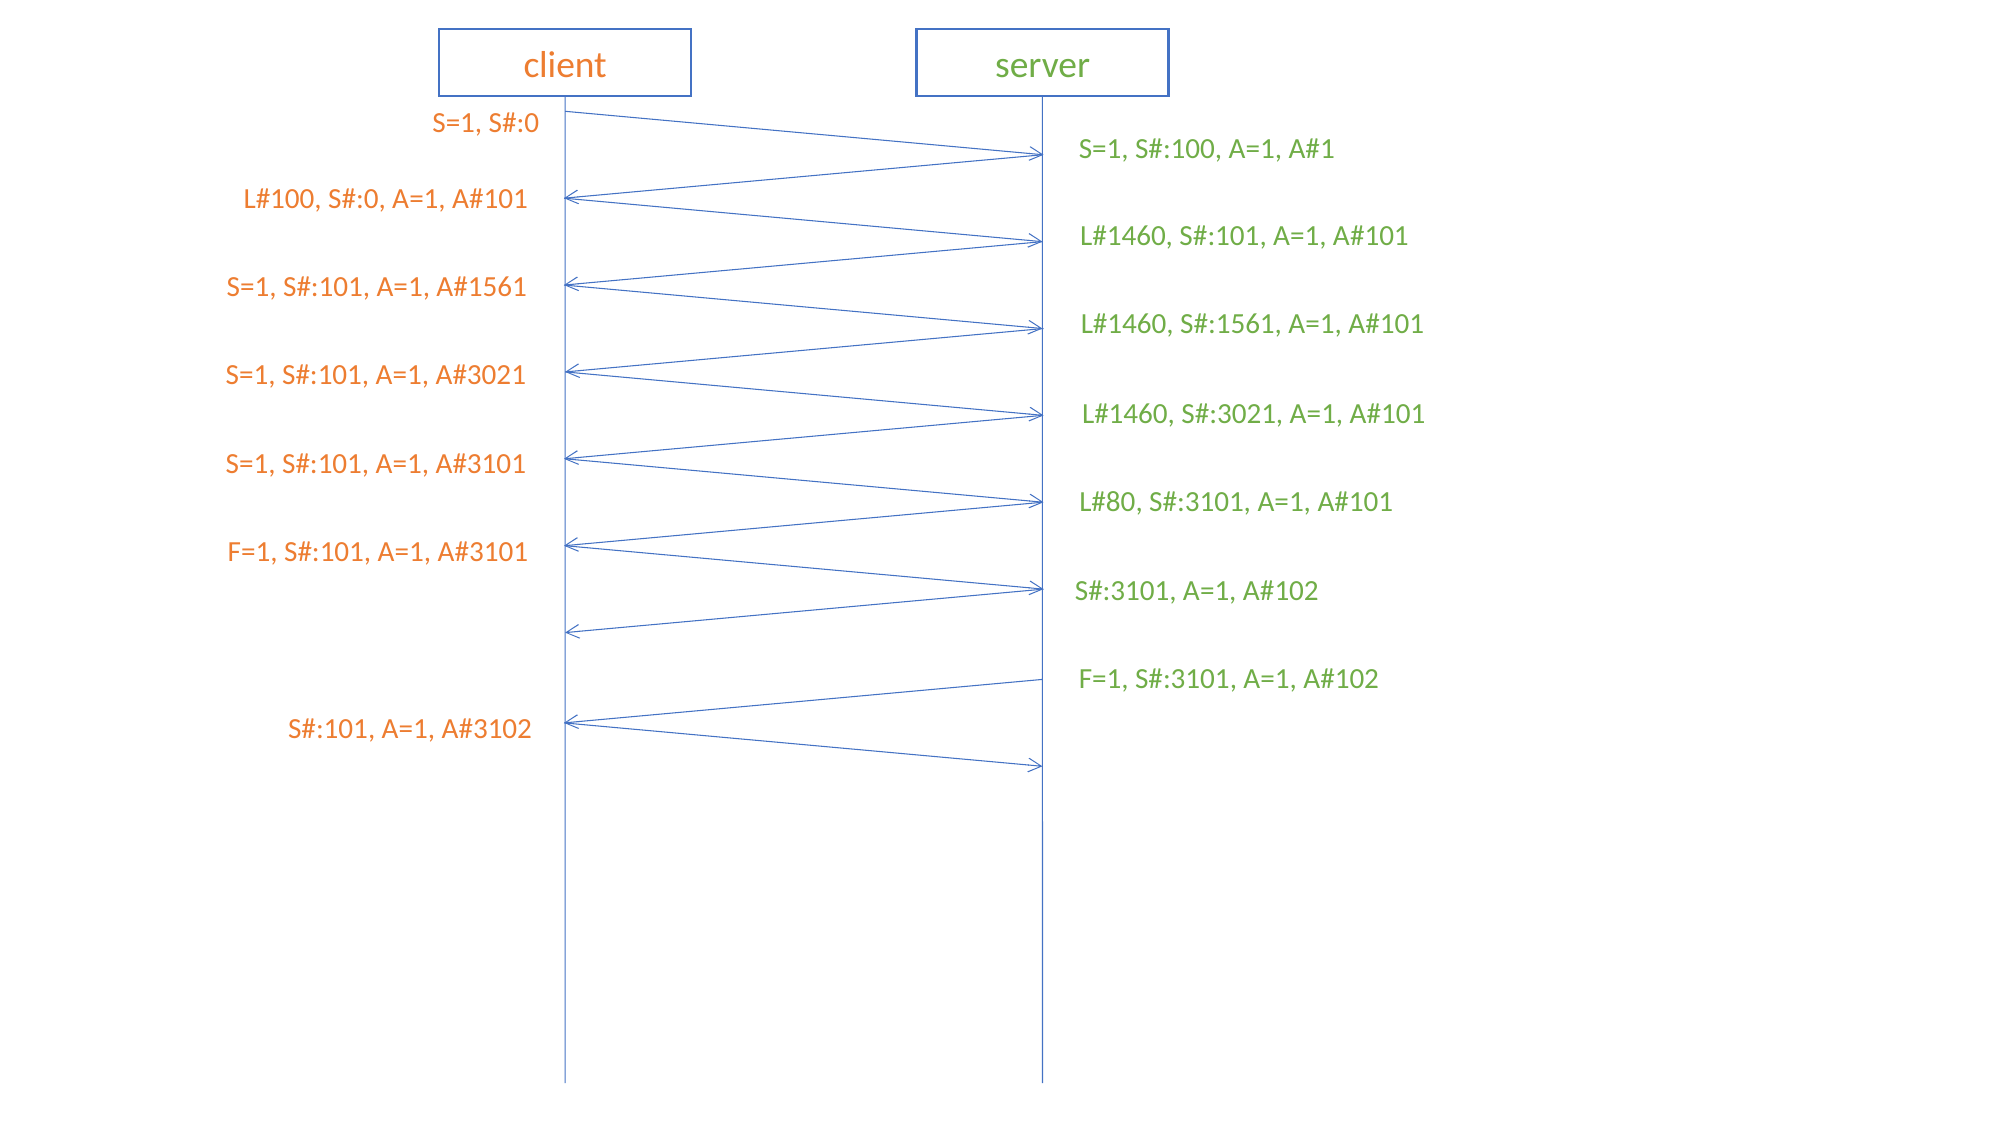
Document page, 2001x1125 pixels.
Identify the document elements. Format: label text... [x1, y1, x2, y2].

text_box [565, 545, 1044, 589]
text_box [565, 589, 1044, 633]
text_box client [438, 28, 692, 97]
text_box S=1, S#:101, A=1, A#1561 [211, 259, 543, 310]
text_box F=1, S#:101, A=1, A#3101 [212, 525, 544, 575]
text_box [563, 285, 1043, 329]
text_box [565, 328, 1044, 371]
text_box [565, 458, 1044, 503]
text_box S=1, S#:101, A=1, A#3021 [210, 347, 542, 398]
text_box L#1460, S#:1561, A=1, A#101 [1066, 297, 1440, 348]
text_box S=1, S#:0 [417, 95, 555, 146]
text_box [563, 722, 1043, 767]
text_box S#:101, A=1, A#3102 [273, 702, 548, 753]
text_box S=1, S#:101, A=1, A#3101 [210, 436, 542, 487]
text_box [563, 154, 1043, 198]
text_box L#80, S#:3101, A=1, A#101 [1064, 474, 1409, 525]
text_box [565, 111, 1044, 155]
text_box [563, 415, 1043, 459]
text_box L#1460, S#:101, A=1, A#101 [1065, 209, 1425, 259]
text_box server [915, 28, 1170, 97]
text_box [563, 502, 1043, 546]
text_box F=1, S#:3101, A=1, A#102 [1064, 652, 1395, 702]
text_box L#1460, S#:3021, A=1, A#101 [1067, 386, 1441, 437]
text_box L#100, S#:0, A=1, A#101 [228, 172, 544, 222]
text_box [563, 679, 1043, 722]
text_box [563, 241, 1043, 285]
text_box S=1, S#:100, A=1, A#1 [1064, 121, 1351, 172]
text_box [565, 371, 1044, 416]
text_box S#:3101, A=1, A#102 [1060, 564, 1335, 614]
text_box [563, 198, 1043, 241]
